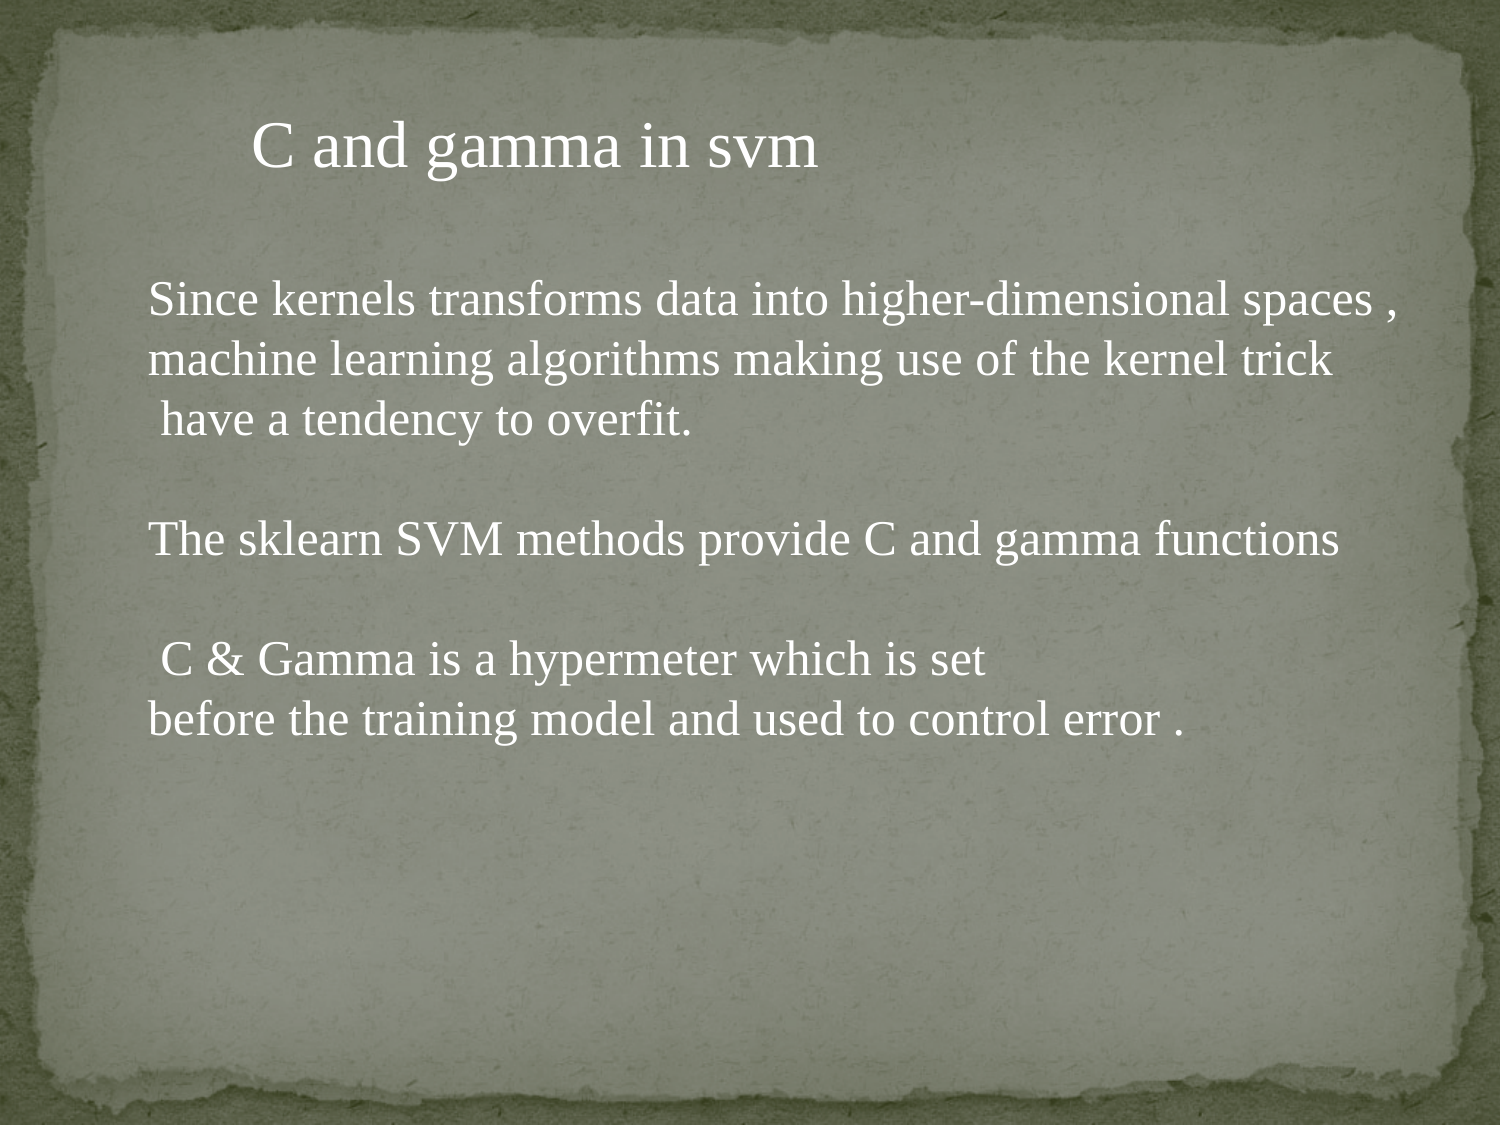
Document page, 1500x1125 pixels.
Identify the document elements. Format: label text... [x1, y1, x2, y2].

text_box Since kernels transforms data into higher-dimensional spaces , machine learning algorithms making use of the kernel trick have a tendency to overfit. The sklearn SVM methods provide C and gamma functions C & Gamma is a hypermeter which is set before the training model and used to control error . [133, 257, 1427, 813]
text_box C and gamma in svm [236, 93, 835, 189]
